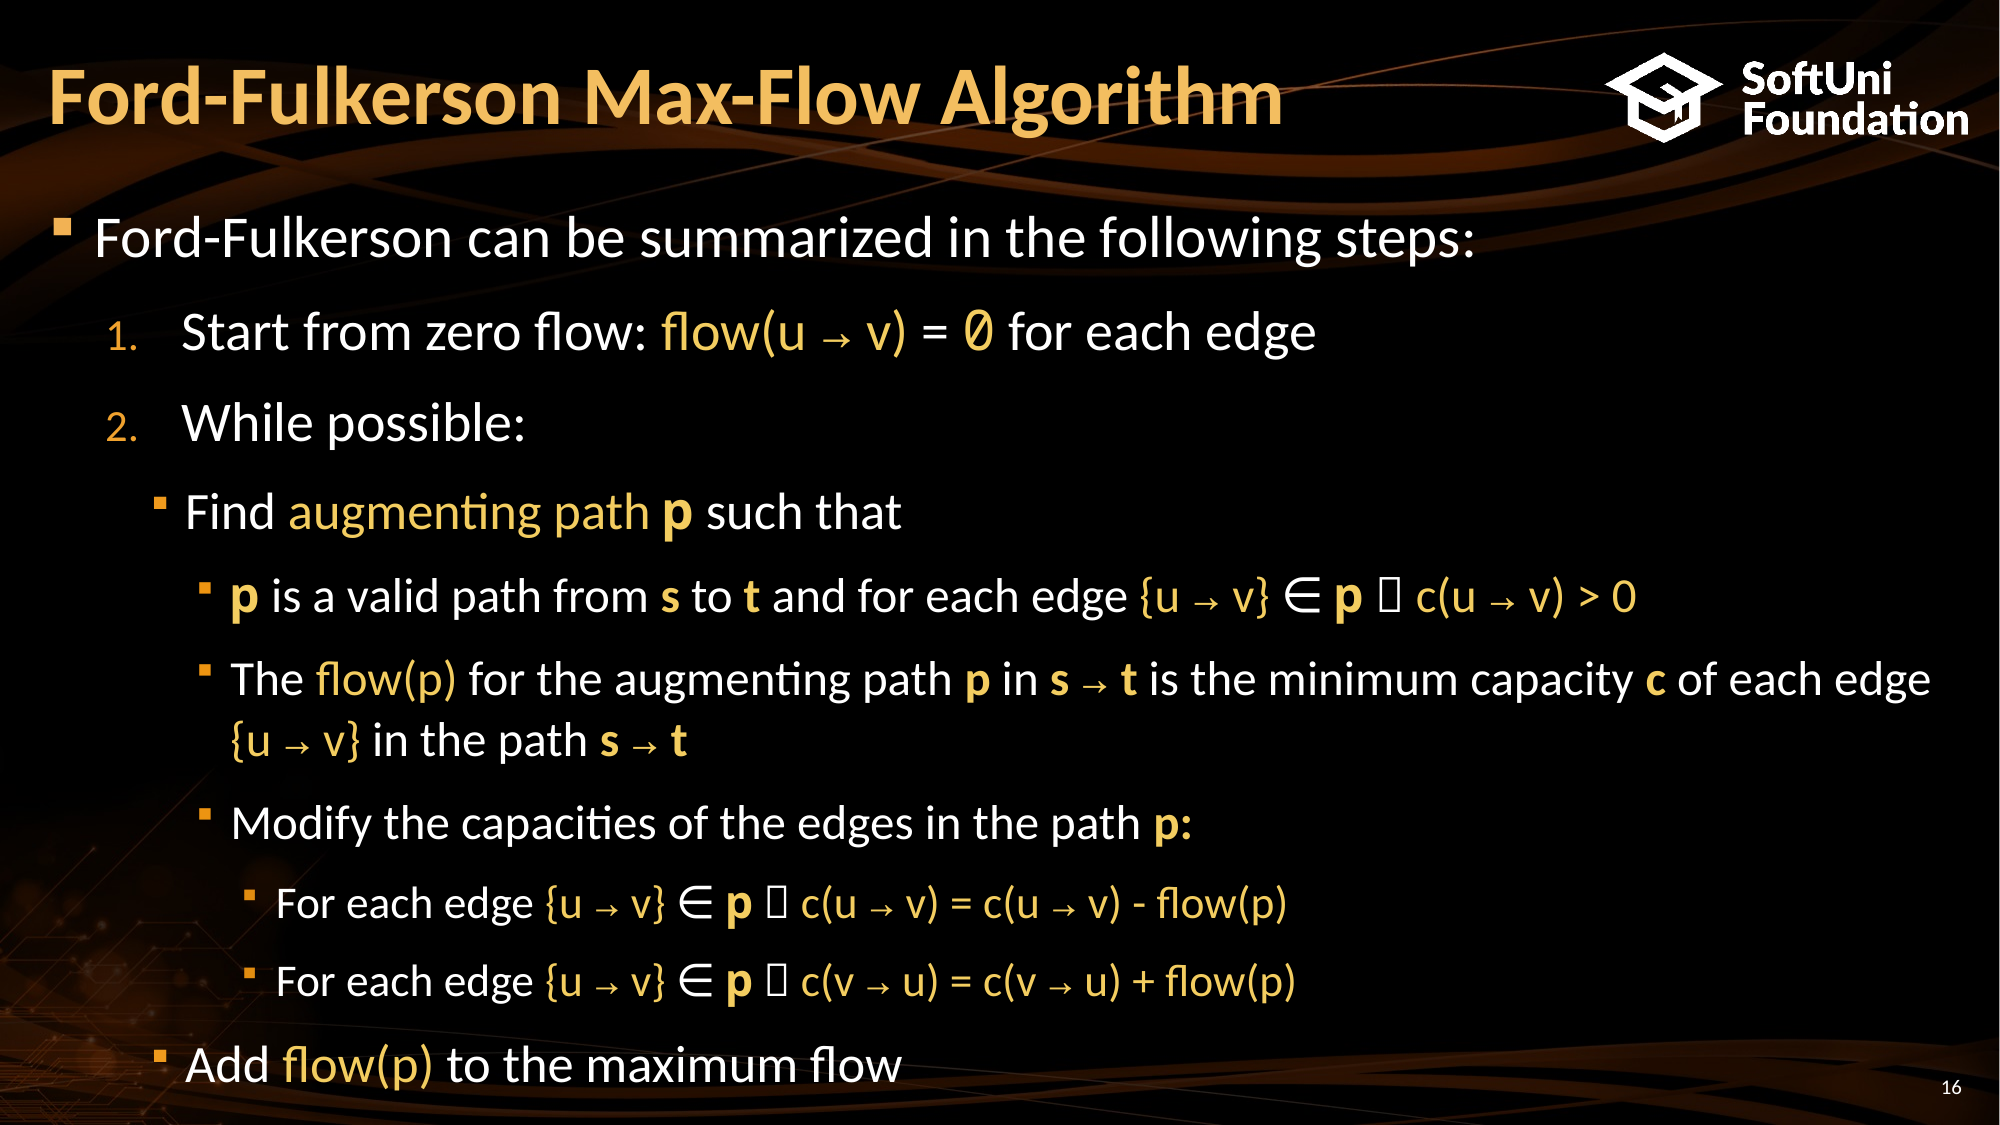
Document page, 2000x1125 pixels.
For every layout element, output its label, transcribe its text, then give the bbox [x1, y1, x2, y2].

picture [0, 0, 2000, 1125]
list Ford-Fulkerson can be summarized in the following steps: Start from zero flow: flow(u → v) = 0 for each edge While possible: Find augmenting path p such that p is a valid path from s to t and for each edge {u → v} ∈ p  c(u → v) > 0 The flow(p) for the augmenting path p in s → t is the minimum capacity c of each edge {u → v} in the path s → t Modify the capacities of the edges in the path p: For each edge {u → v} ∈ p  c(u → v) = c(u → v) - flow(p) For each edge {u → v} ∈ p  c(v → u) = c(v → u) + flow(p) Add flow(p) to the maximum flow [31, 188, 1968, 1103]
title Ford-Fulkerson Max-Flow Algorithm [30, 6, 1602, 189]
